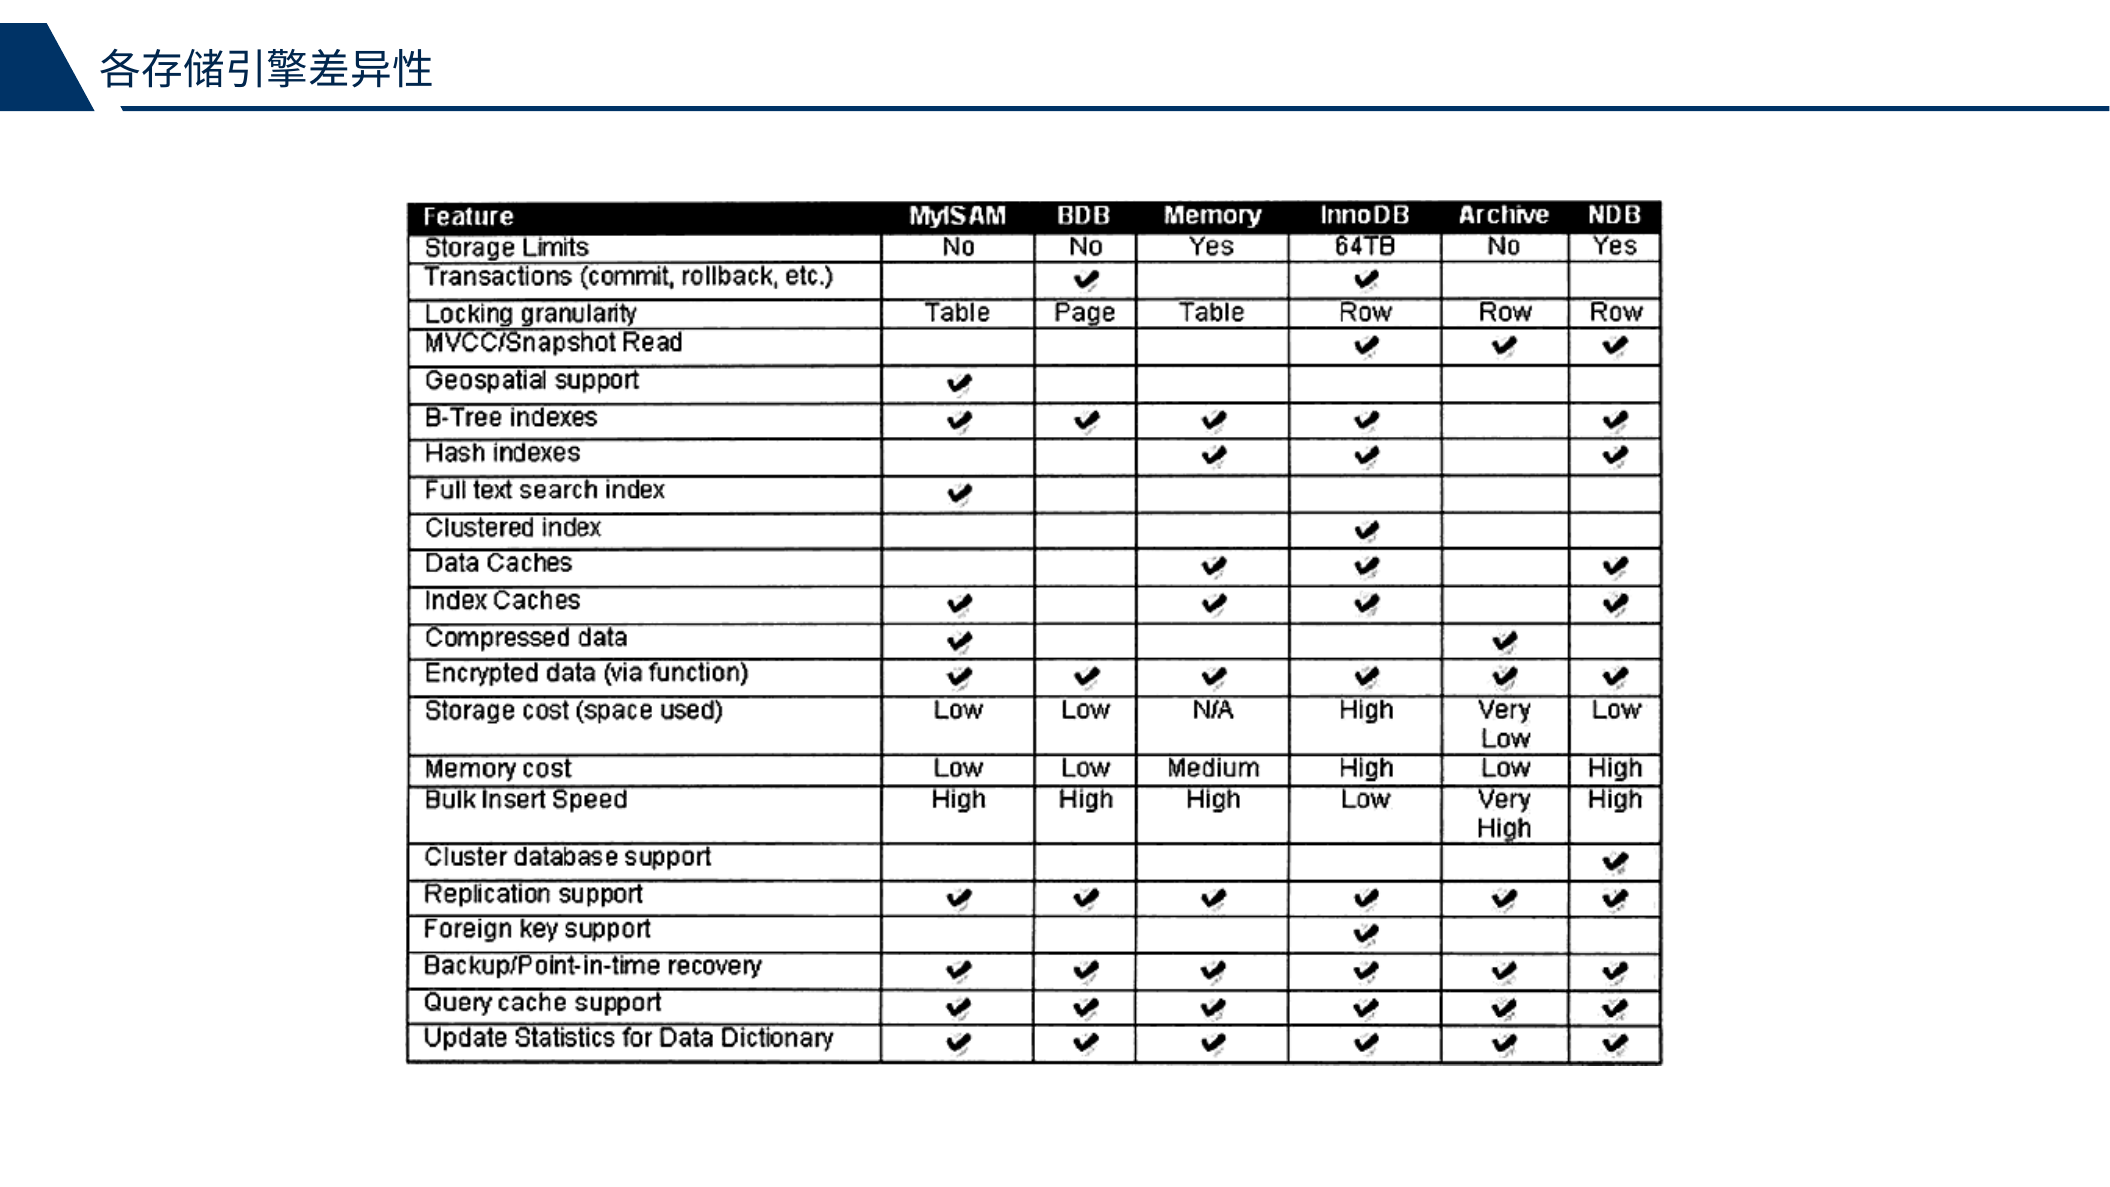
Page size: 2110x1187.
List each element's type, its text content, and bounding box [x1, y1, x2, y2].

text_box [0, 22, 97, 113]
text_box 各存储引擎差异性 [99, 42, 603, 93]
text_box [118, 104, 2110, 113]
picture [404, 199, 1665, 1066]
